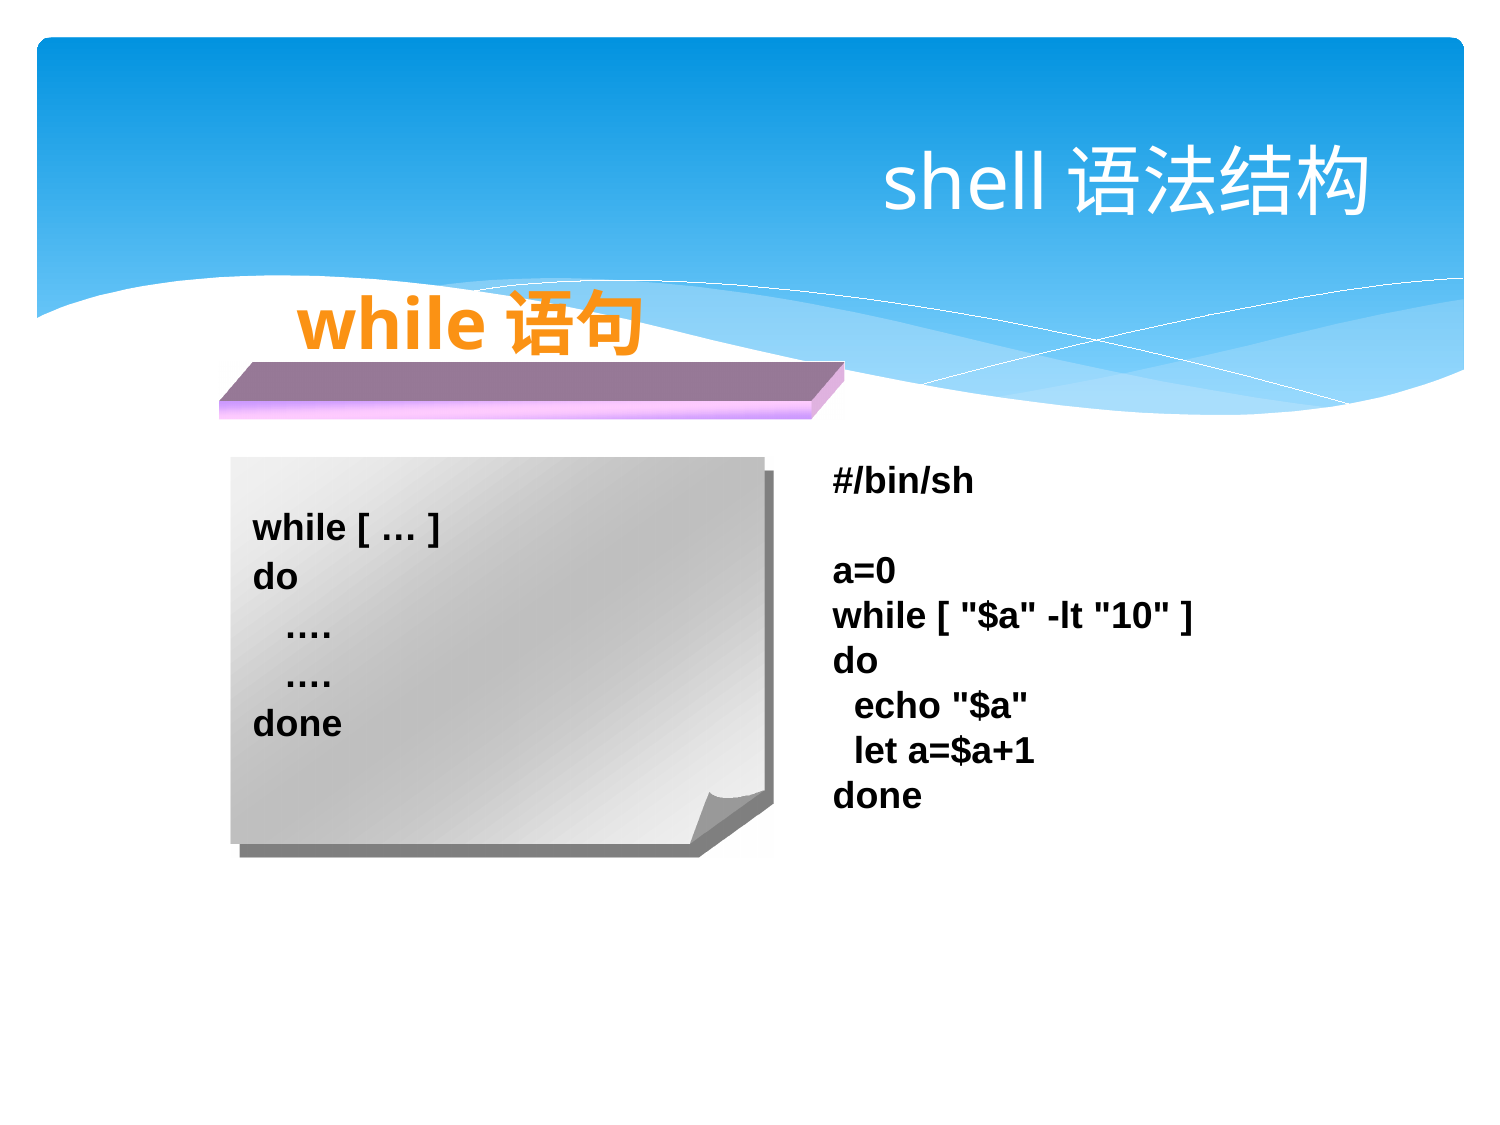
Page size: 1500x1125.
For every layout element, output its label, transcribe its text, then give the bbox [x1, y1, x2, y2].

text_box while语句 [277, 278, 845, 360]
title shell语法结构 [809, 125, 1425, 233]
text_box #/bin/sh a=0 while [ "$a" -lt "10" ] do echo "$a" let a=$a+1 done [832, 456, 1306, 862]
picture [229, 455, 774, 858]
text_box while [ … ] do …. …. done [780, 503, 1011, 793]
picture [218, 361, 845, 420]
